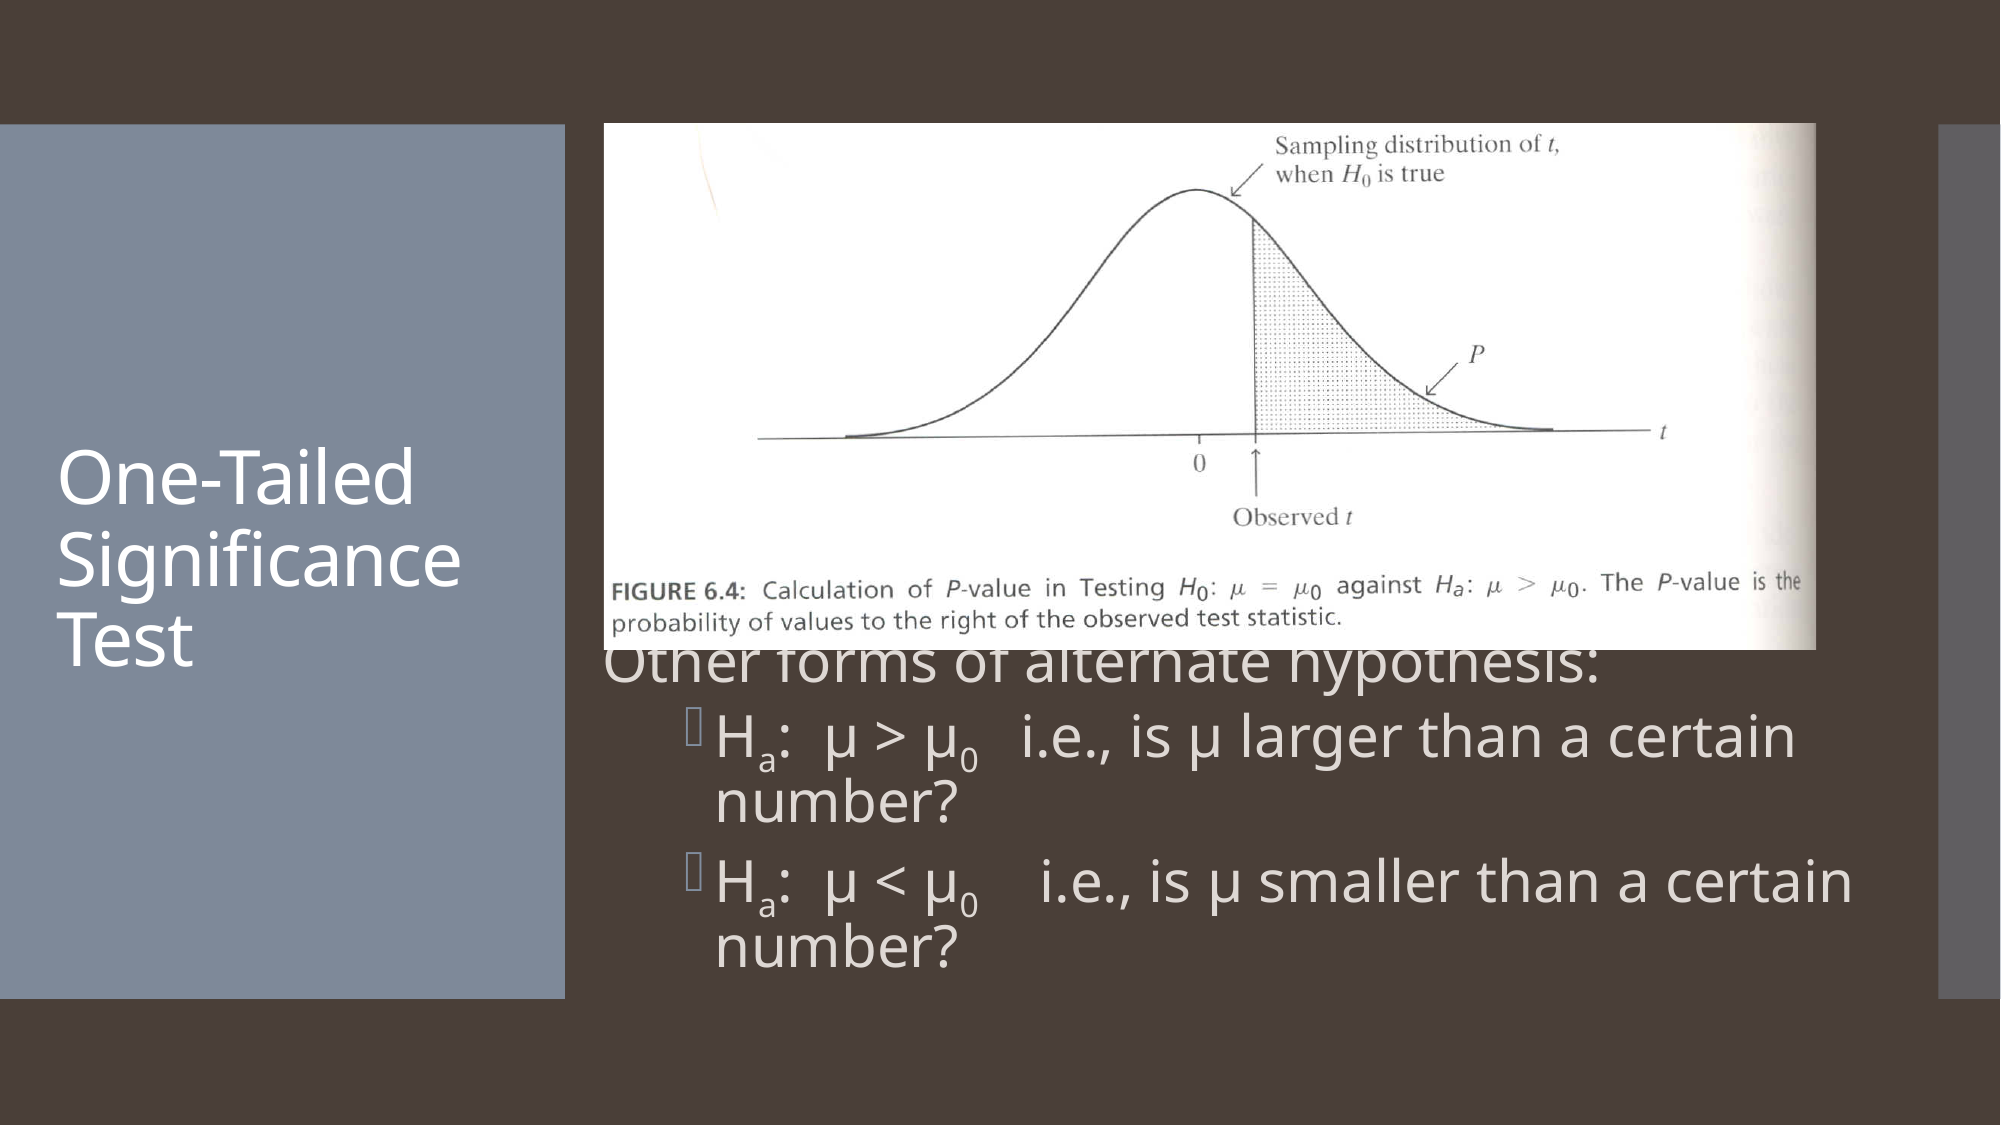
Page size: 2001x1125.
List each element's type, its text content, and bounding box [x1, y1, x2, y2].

title One-Tailed Significance Test [41, 184, 525, 940]
picture [603, 123, 1817, 651]
list Other forms of alternate hypothesis: Ha: μ > μ0 i.e., is μ larger than a certain number? Ha: μ < μ0 i.e., is μ smaller than a certain number? [587, 585, 2000, 1125]
